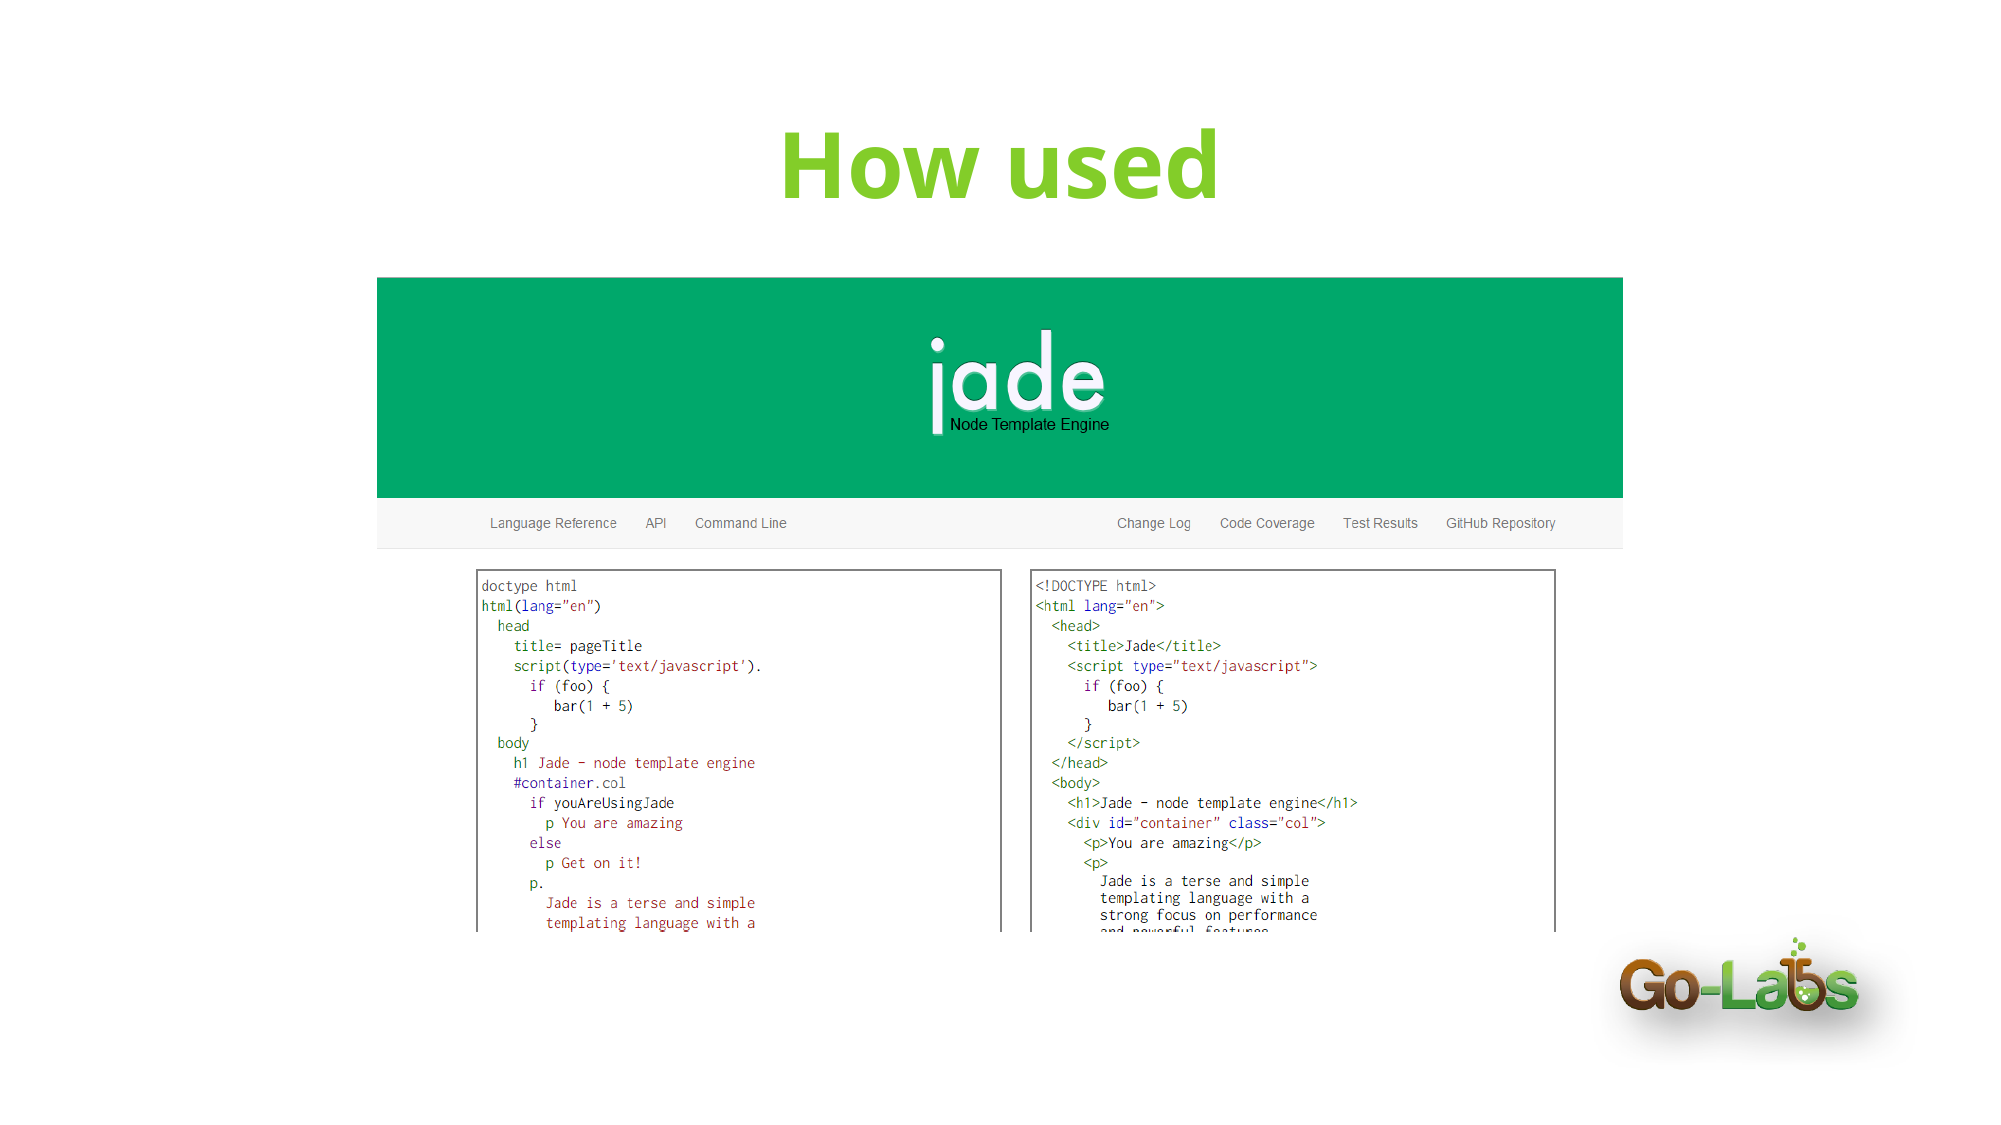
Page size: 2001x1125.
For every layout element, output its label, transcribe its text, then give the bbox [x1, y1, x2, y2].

picture [376, 277, 1863, 1013]
title How used [137, 59, 1863, 278]
